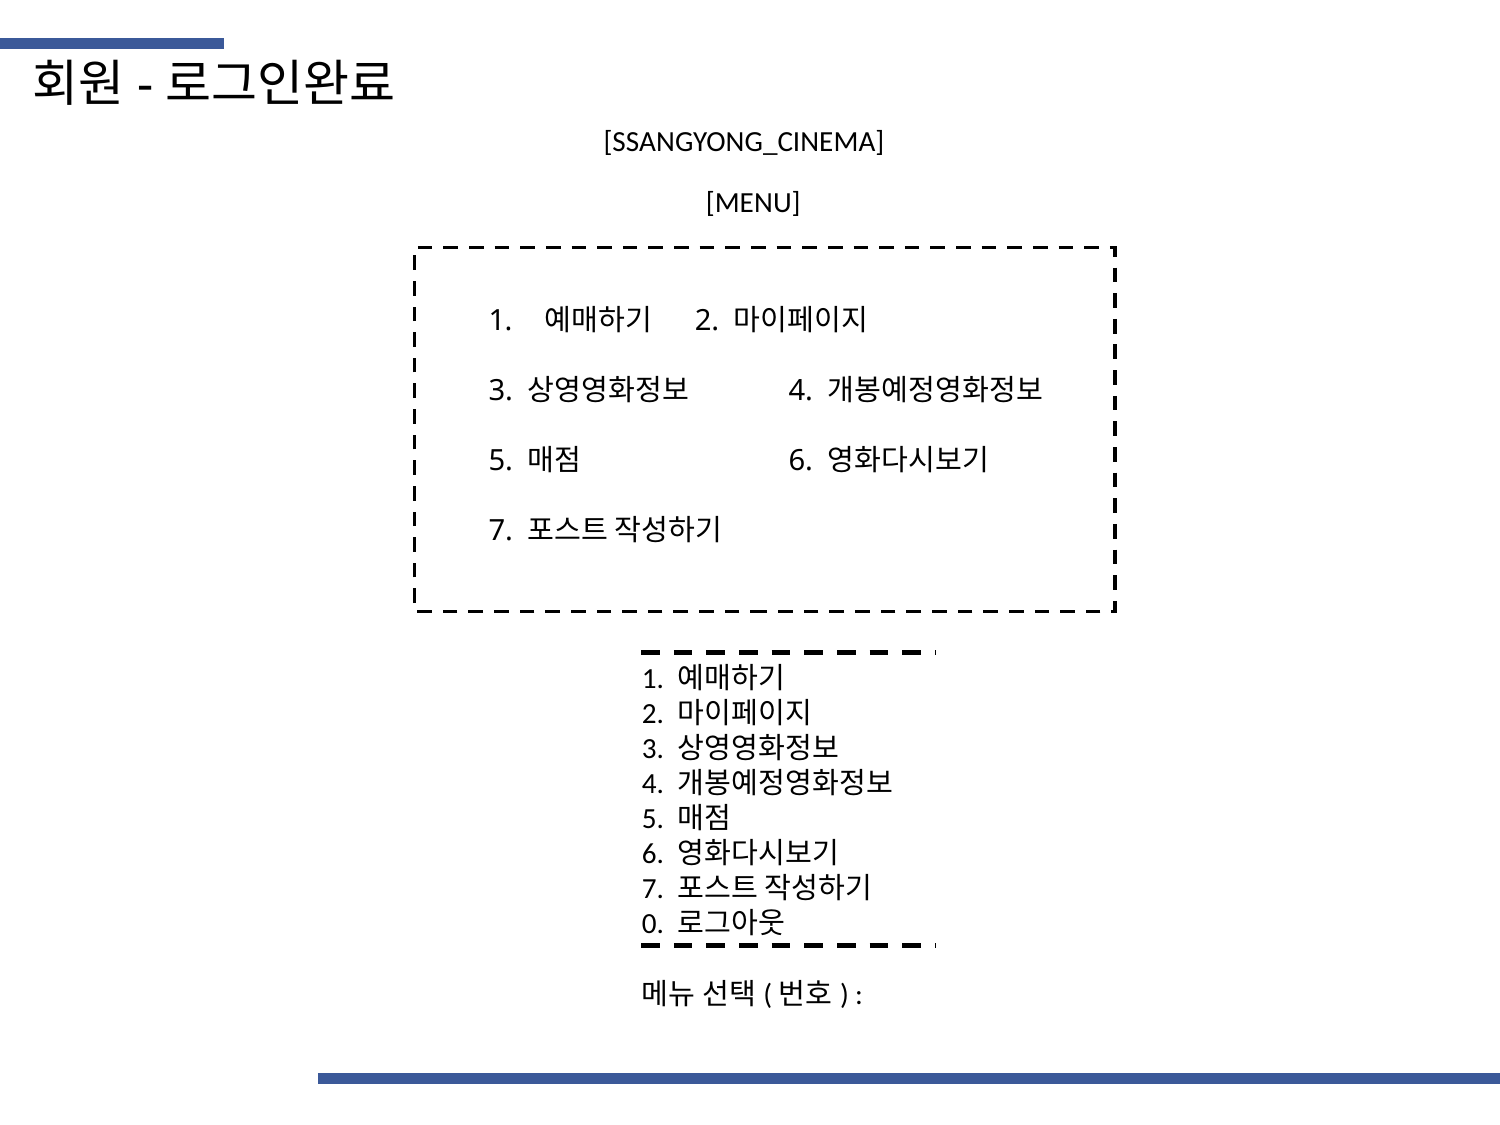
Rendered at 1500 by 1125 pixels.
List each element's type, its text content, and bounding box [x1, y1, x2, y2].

text_box [SSANGYONG_CINEMA] [588, 114, 1035, 166]
text_box 회원-로그인완료 [17, 43, 675, 120]
text_box 메뉴 선택(번호) : [626, 967, 985, 1019]
text_box 예매하기 2. 마이페이지 3. 상영영화정보 4. 개봉예정영화정보 5. 매점 6. 영화다시보기 7. 포스트 작성하기 [473, 293, 1104, 592]
text_box [MENU] [690, 175, 840, 226]
text_box [414, 247, 1116, 612]
text_box 1. 예매하기 2. 마이페이지 3. 상영영화정보 4. 개봉예정영화정보 5. 매점 6. 영화다시보기 7. 포스트 작성하기 0. 로그아웃 [626, 652, 956, 950]
